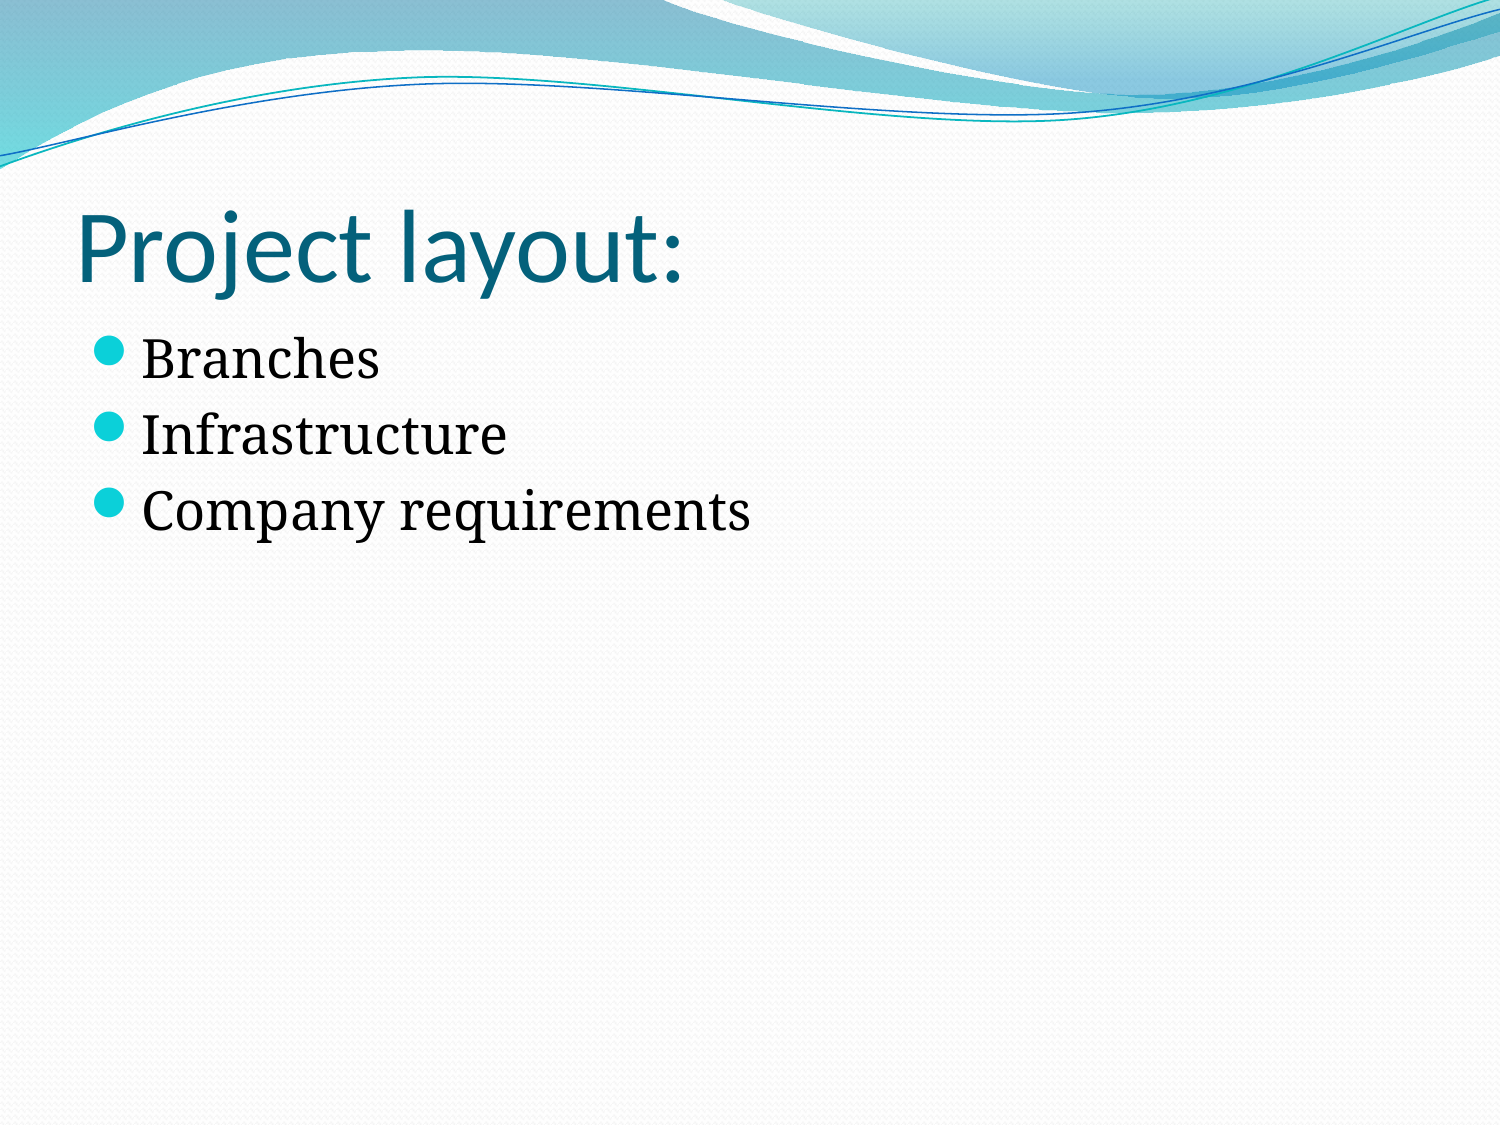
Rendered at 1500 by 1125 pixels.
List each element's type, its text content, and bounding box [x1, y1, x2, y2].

list Branches Infrastructure Company requirements [75, 317, 1425, 1038]
title Project layout: [75, 115, 1425, 303]
